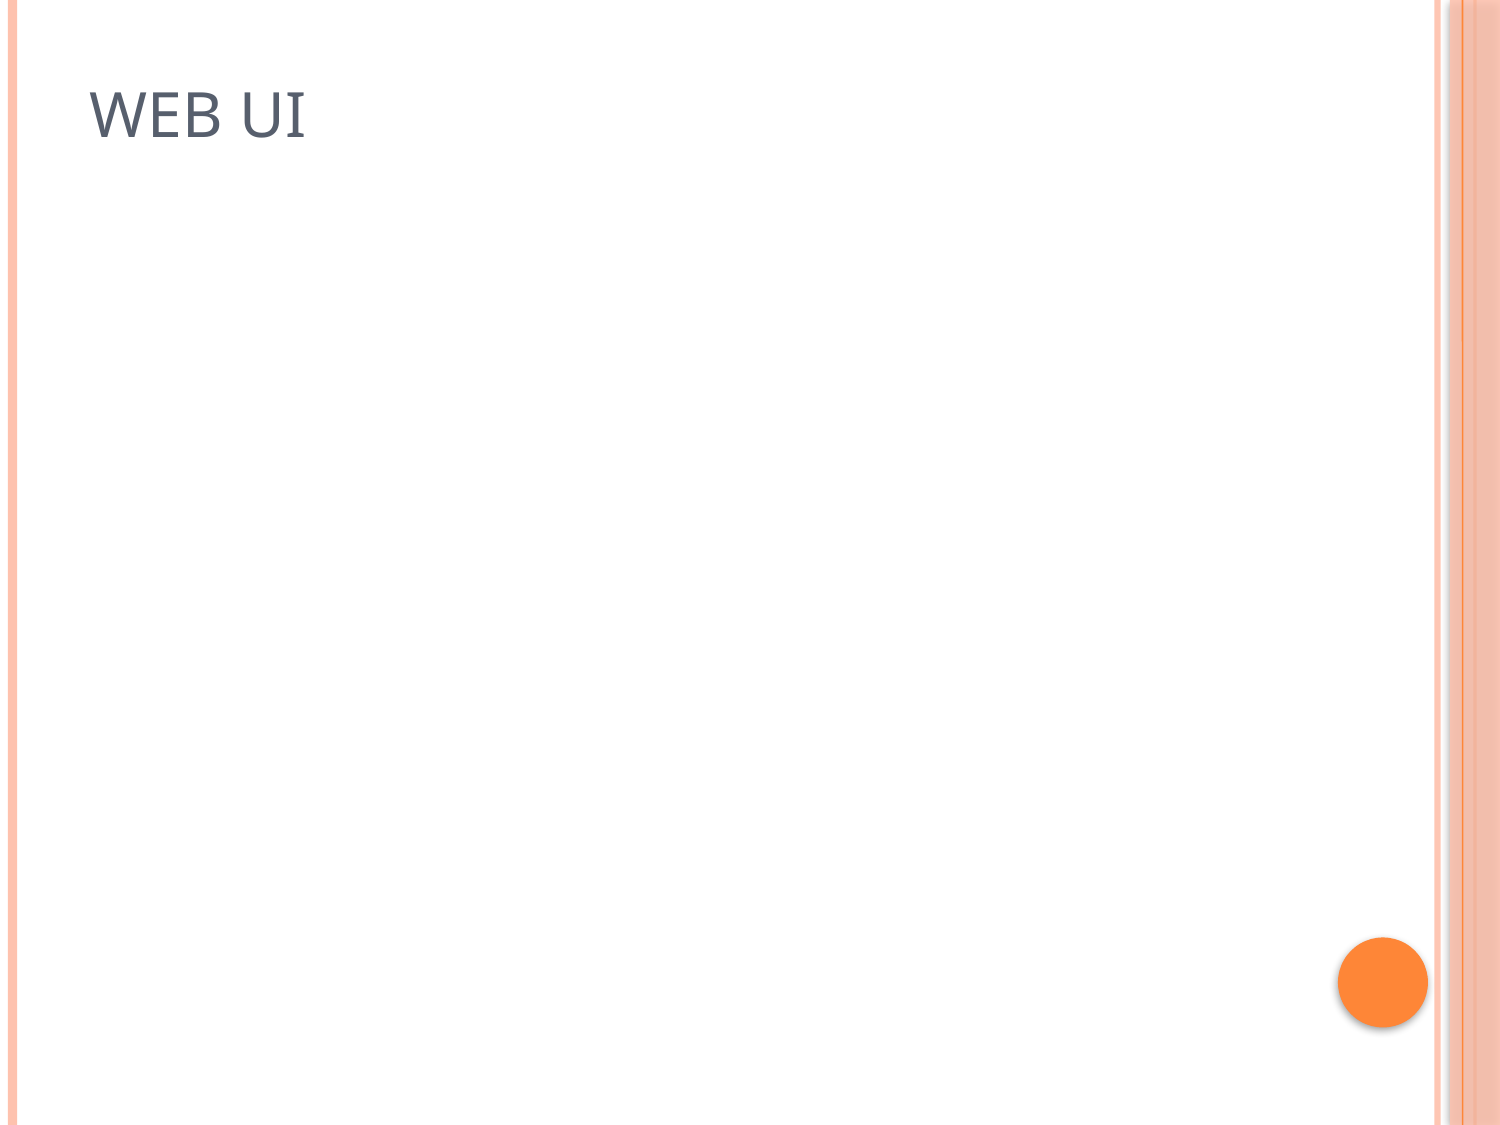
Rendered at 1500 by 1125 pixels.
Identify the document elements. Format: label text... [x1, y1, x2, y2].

title Web UI [75, 45, 1300, 233]
